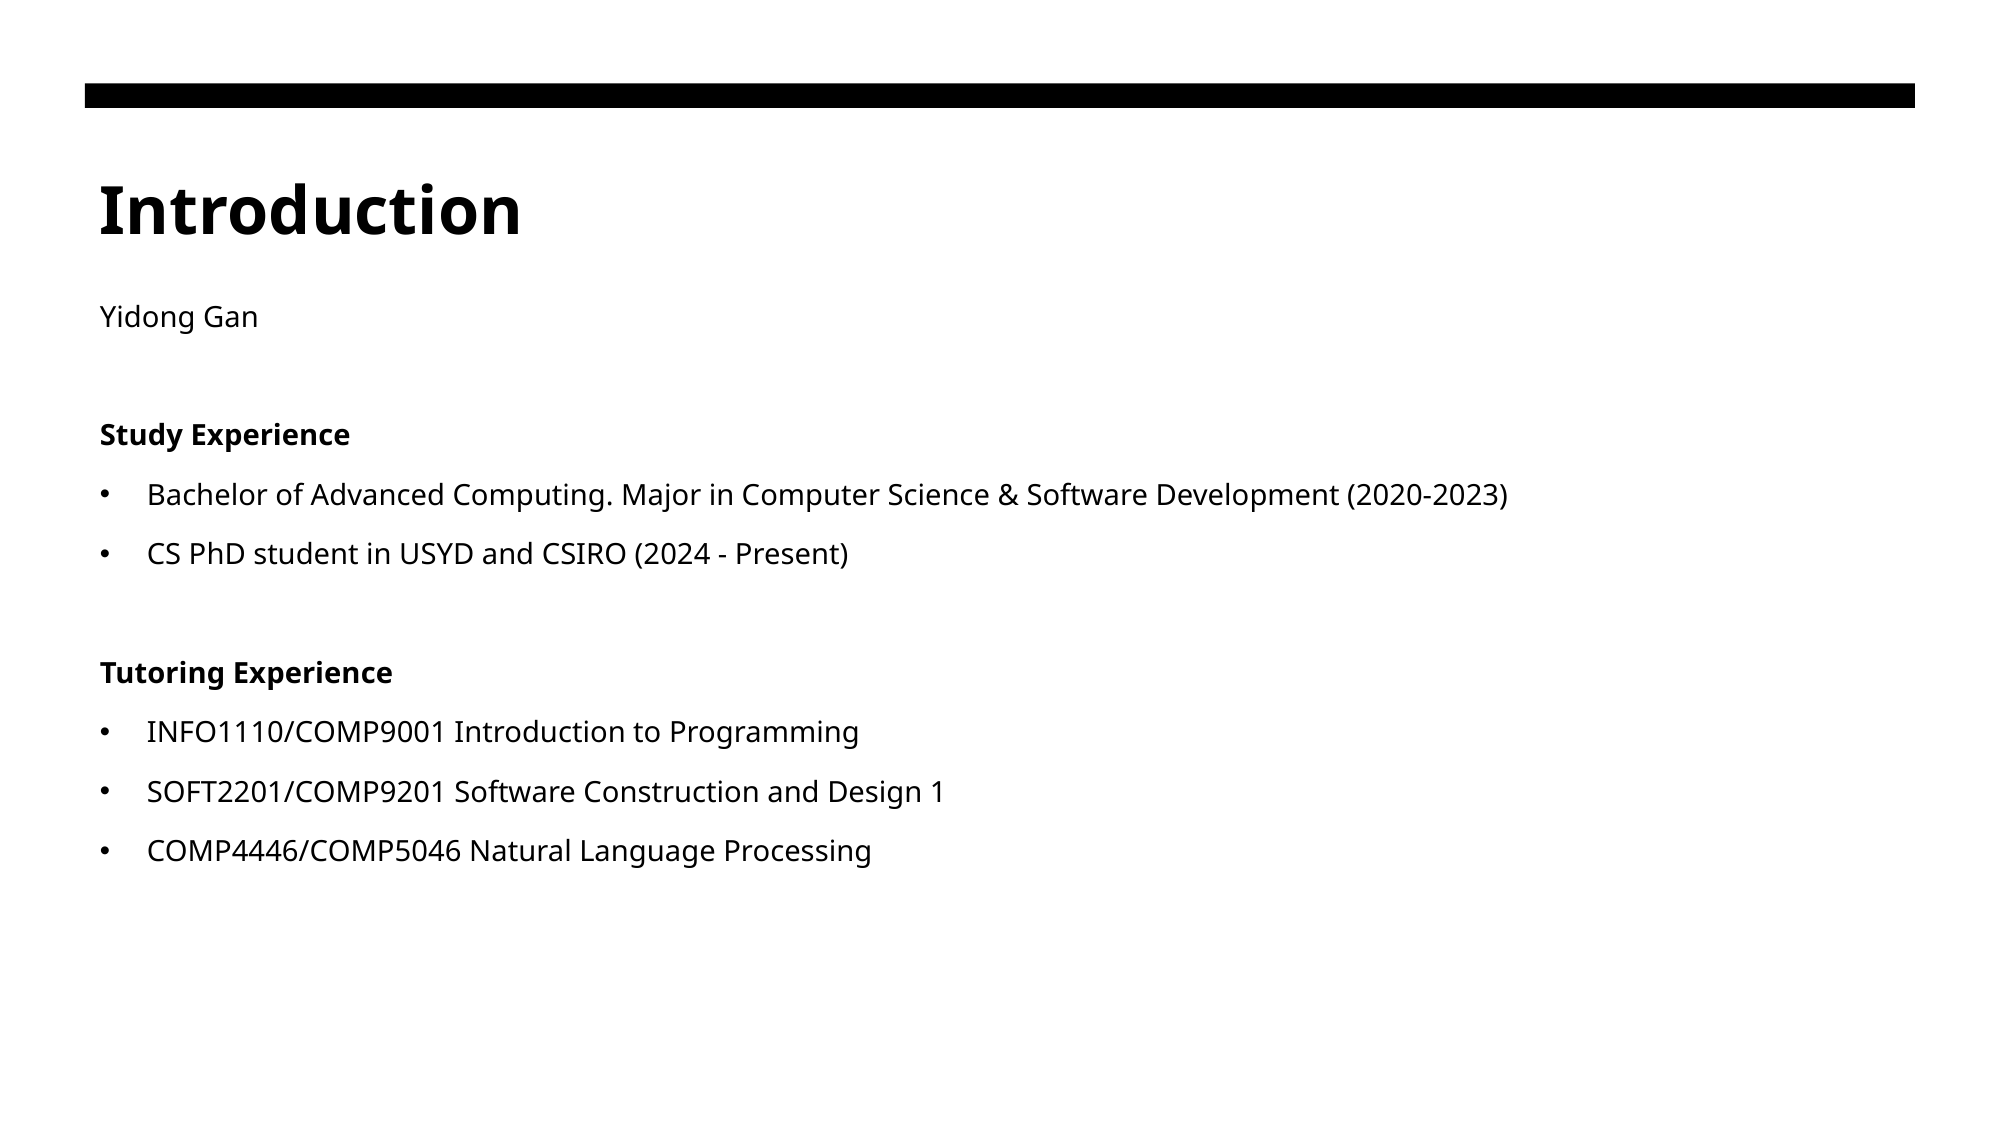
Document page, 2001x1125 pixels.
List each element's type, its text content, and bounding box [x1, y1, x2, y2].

list Yidong Gan Study Experience Bachelor of Advanced Computing. Major in Computer Science & Software Development (2020-2023) CS PhD student in USYD and CSIRO (2024 - Present) Tutoring Experience INFO1110/COMP9001 Introduction to Programming SOFT2201/COMP9201 Software Construction and Design 1 COMP4446/COMP5046 Natural Language Processing [84, 286, 1917, 1083]
title Introduction [84, 160, 1917, 252]
